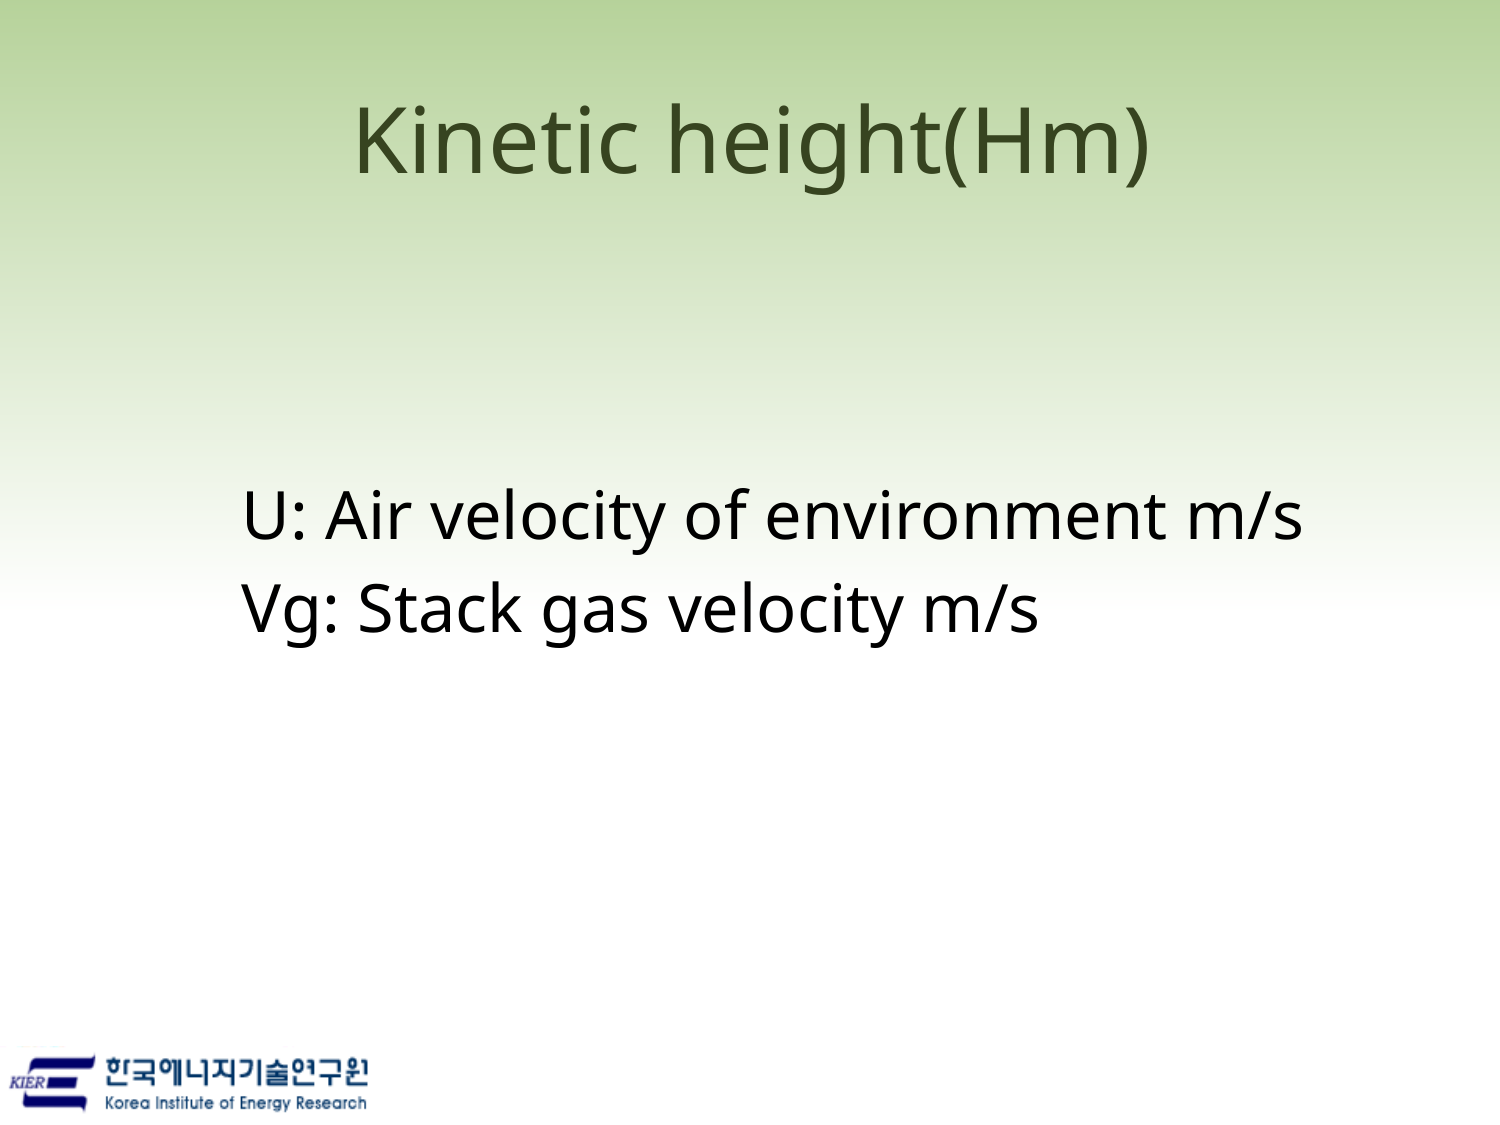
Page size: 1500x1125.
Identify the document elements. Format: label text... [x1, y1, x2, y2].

picture [0, 1046, 374, 1125]
title Kinetic height(Hm) [76, 42, 1427, 231]
